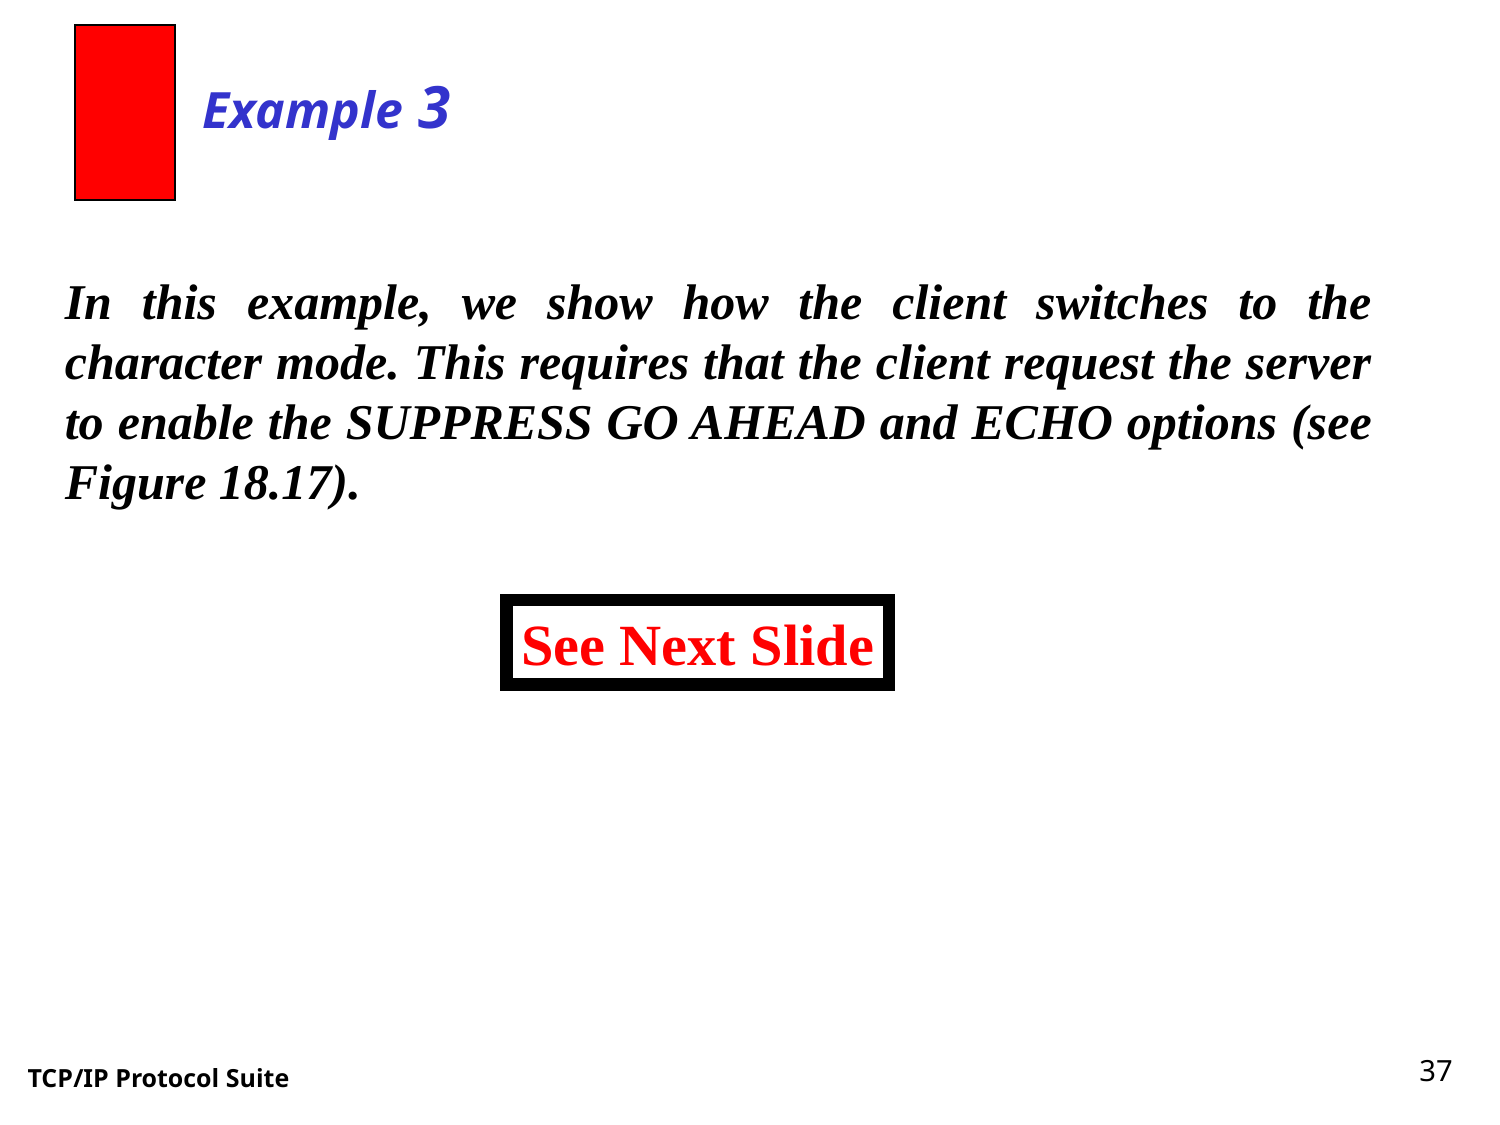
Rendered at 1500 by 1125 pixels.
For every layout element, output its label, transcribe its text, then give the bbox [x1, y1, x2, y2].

text_box In this example, we show how the client switches to the character mode. This requires that the client request the server to enable the SUPPRESS GO AHEAD and ECHO options (see Figure 18.17). [49, 261, 1388, 517]
text_box See Next Slide [506, 600, 890, 685]
slide_number 37 [1154, 1023, 1468, 1100]
text_box Example 3 [187, 62, 550, 148]
footer TCP/IP Protocol Suite [12, 1024, 488, 1101]
text_box [75, 24, 175, 200]
